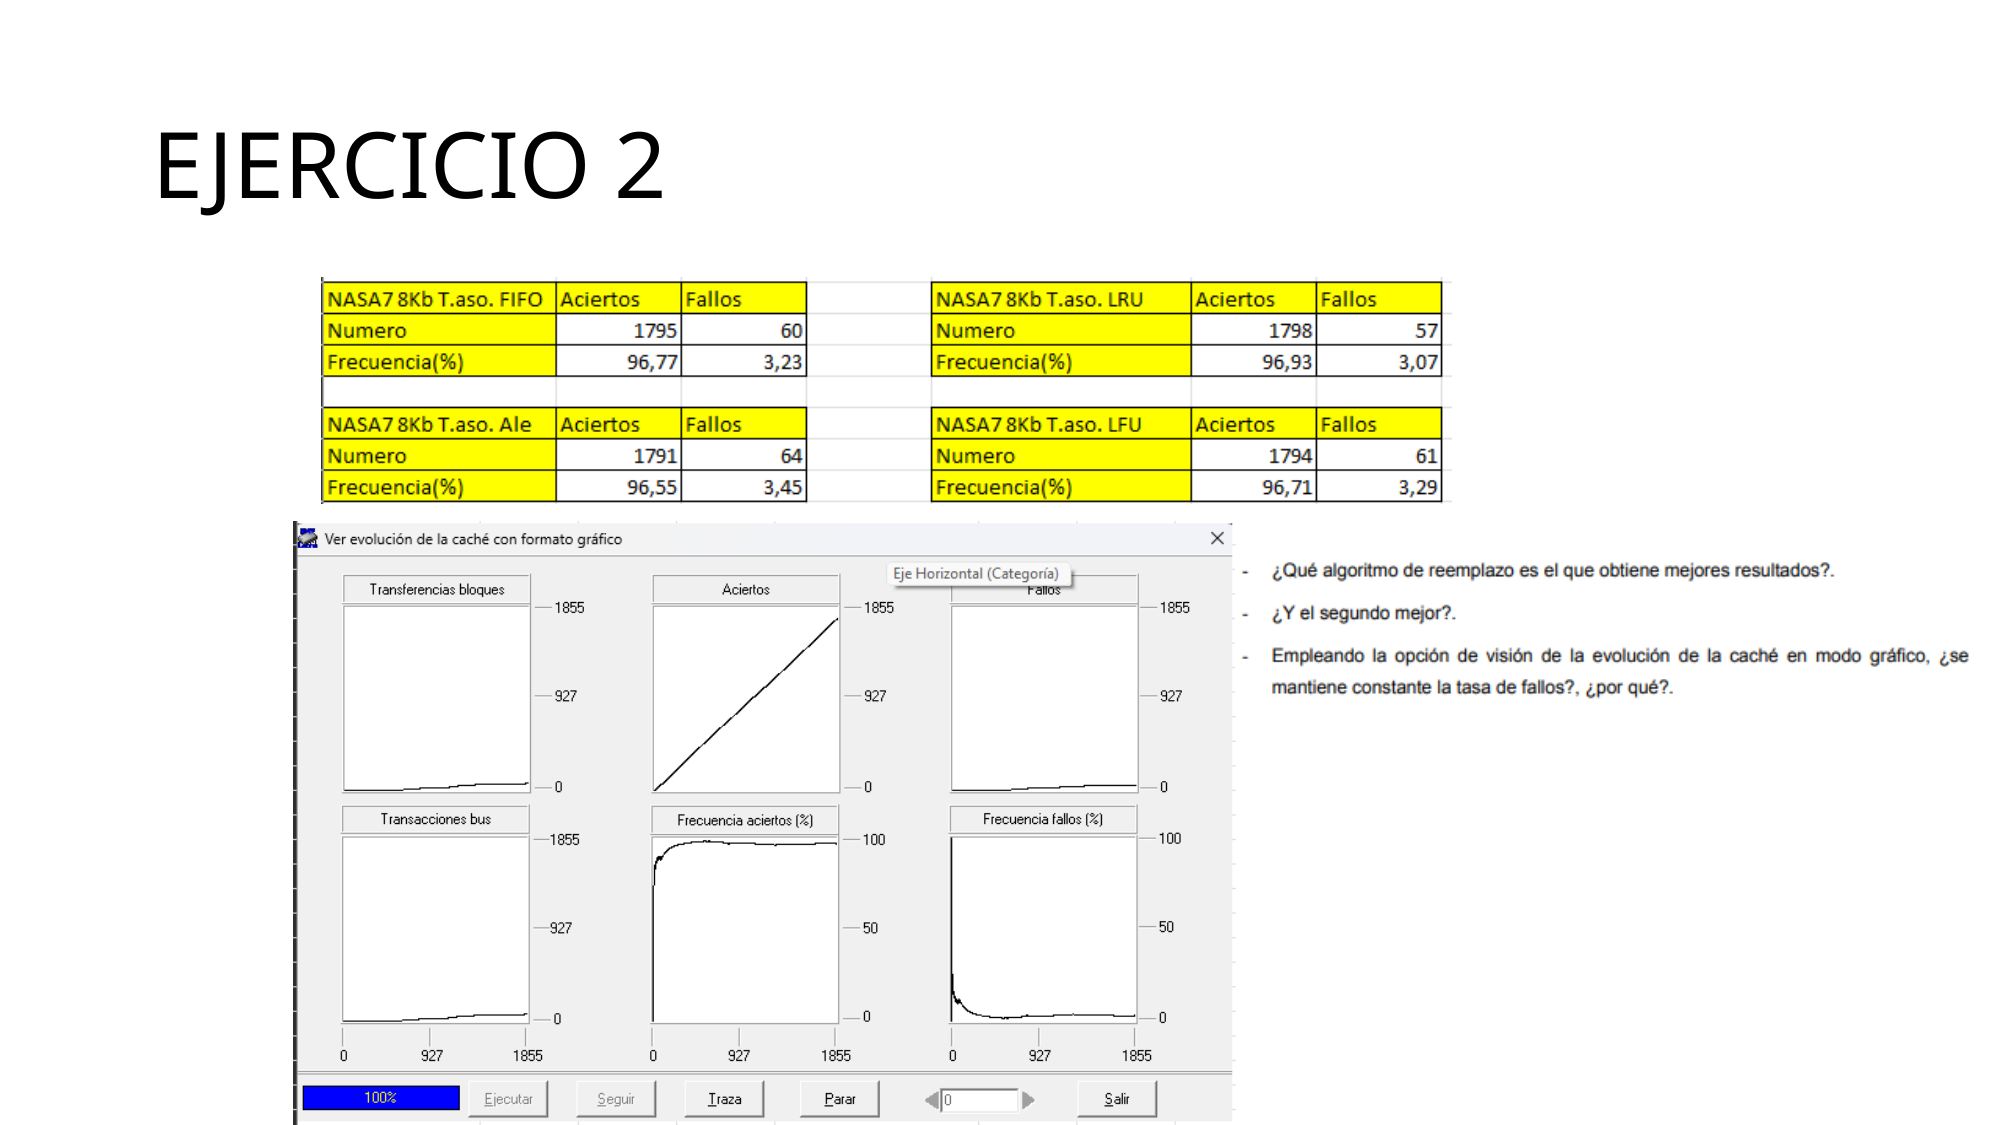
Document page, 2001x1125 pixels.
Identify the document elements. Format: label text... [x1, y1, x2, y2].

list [321, 277, 1452, 504]
title EJERCICIO 2 [137, 59, 1863, 278]
picture [292, 521, 2000, 1125]
